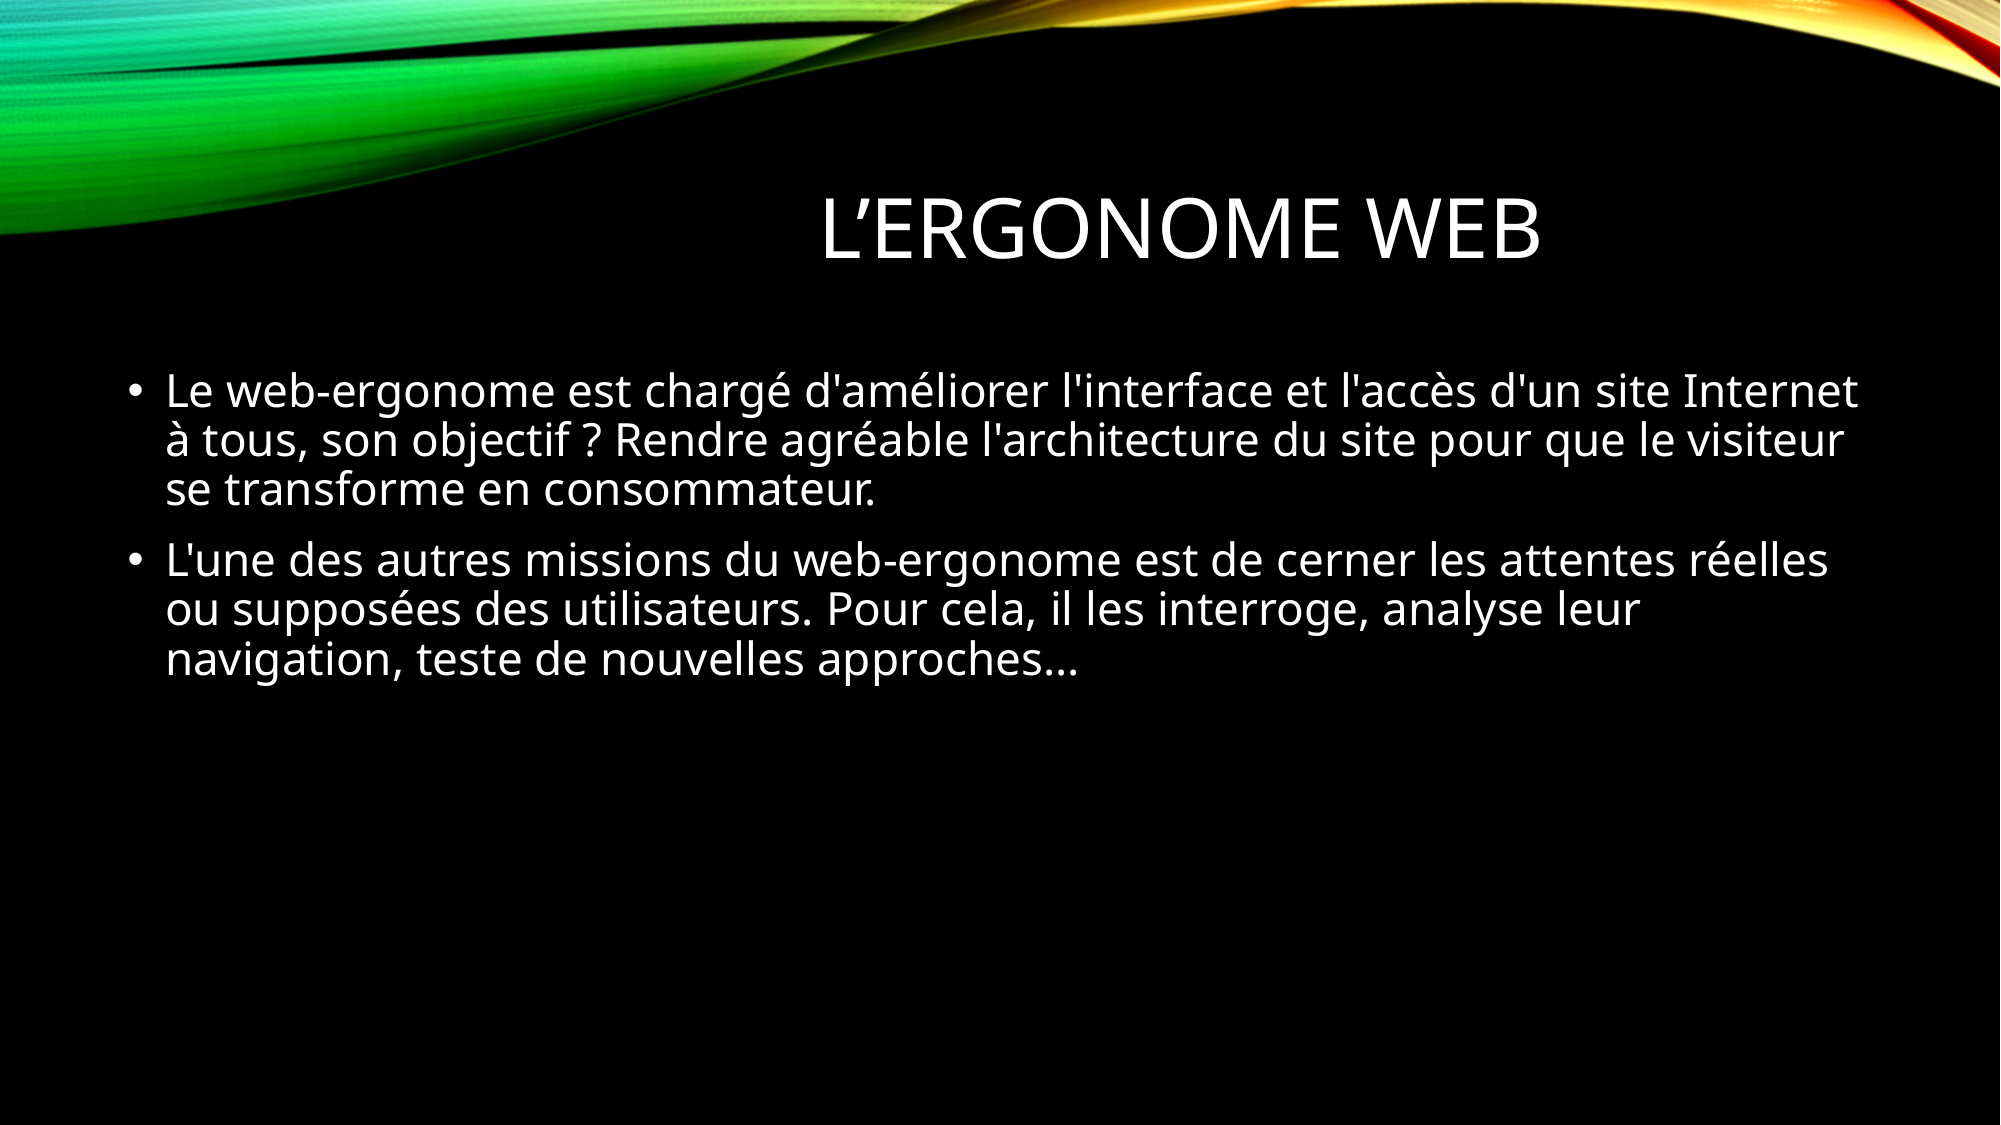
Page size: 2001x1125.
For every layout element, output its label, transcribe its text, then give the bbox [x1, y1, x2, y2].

title L’ergonome web [474, 125, 1888, 338]
list Le web-ergonome est chargé d'améliorer l'interface et l'accès d'un site Internet à tous, son objectif ? Rendre agréable l'architecture du site pour que le visiteur se transforme en consommateur. L'une des autres missions du web-ergonome est de cerner les attentes réelles ou supposées des utilisateurs. Pour cela, il les interroge, analyse leur navigation, teste de nouvelles approches... [112, 360, 1888, 1021]
picture [0, 0, 2000, 237]
